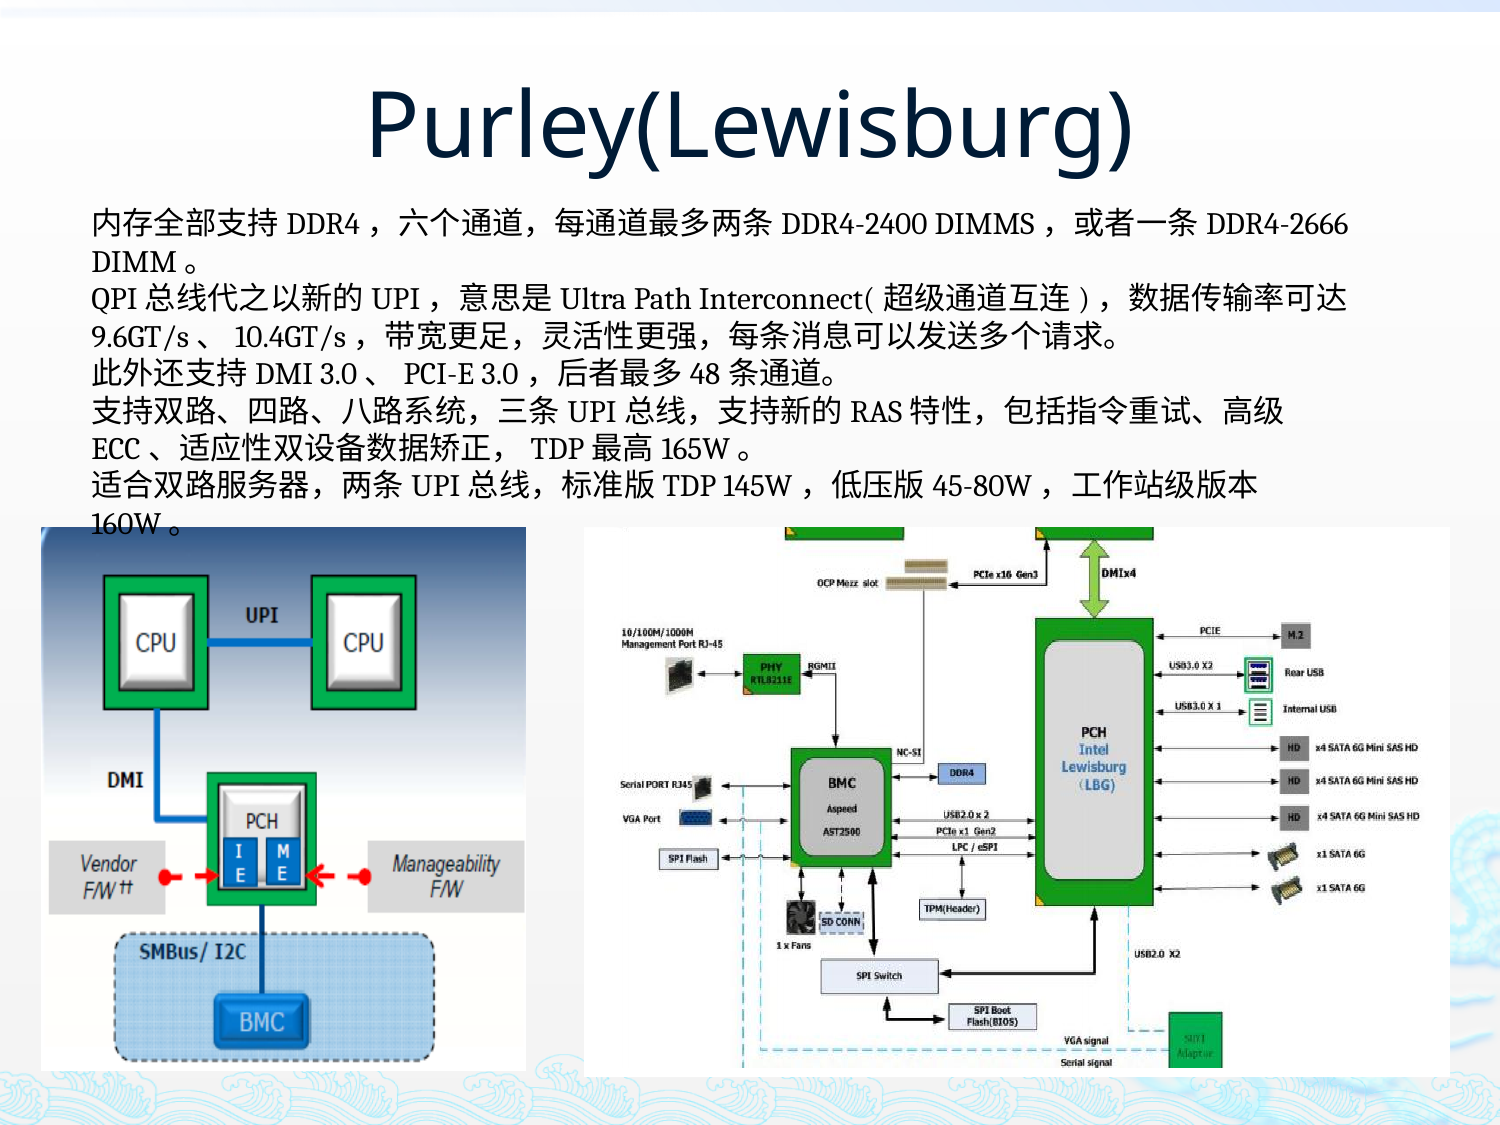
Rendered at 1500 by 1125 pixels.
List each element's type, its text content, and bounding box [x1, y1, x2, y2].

text_box 内存全部支持DDR4，六个通道，每通道最多两条DDR4-2400 DIMMS，或者一条DDR4-2666 DIMM。 QPI总线代之以新的UPI，意思是Ultra Path Interconnect(超级通道互连)，数据传输率可达9.6GT/s、10.4GT/s，带宽更足，灵活性更强，每条消息可以发送多个请求。 此外还支持DMI 3.0、PCI-E 3.0，后者最多48条通道。 支持双路、四路、八路系统，三条UPI总线，支持新的RAS特性，包括指令重试、高级ECC、适应性双设备数据矫正，TDP最高165W。 适合双路服务器，两条UPI总线，标准版TDP 145W，低压版45-80W，工作站级版本160W。 [76, 196, 1388, 548]
picture [40, 526, 527, 1071]
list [584, 526, 1450, 1077]
title Purley(Lewisburg) [75, 45, 1425, 197]
